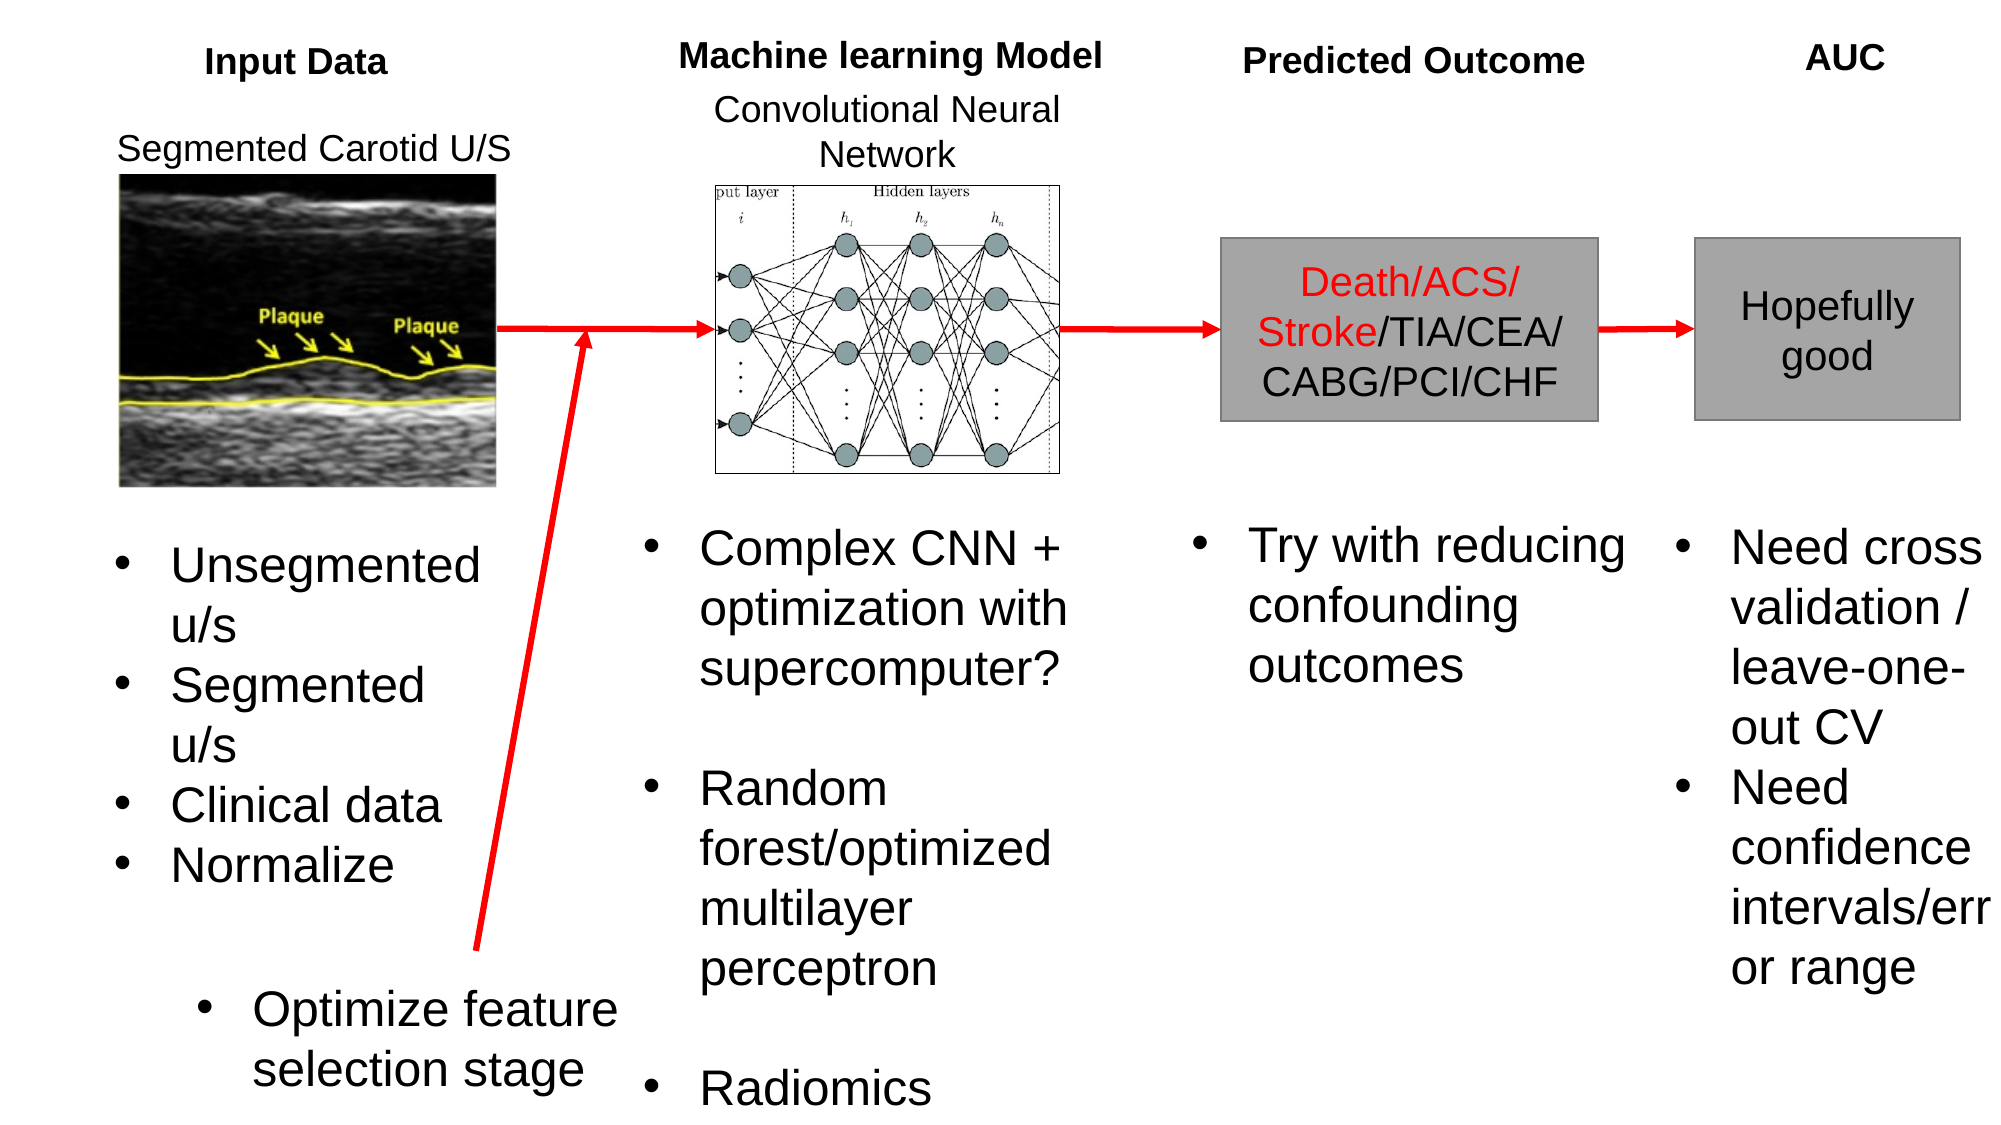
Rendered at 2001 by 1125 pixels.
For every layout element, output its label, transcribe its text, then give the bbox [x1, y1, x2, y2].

text_box Segmented Carotid U/S [101, 116, 541, 176]
text_box Predicted Outcome [1227, 28, 1660, 88]
picture [118, 174, 498, 489]
text_box Death/ACS/Stroke/TIA/CEA/CABG/PCI/CHF [1220, 237, 1599, 422]
text_box Convolutional Neural Network [668, 78, 1107, 183]
text_box Unsegmented u/s Segmented u/s Clinical data Normalize [99, 524, 475, 900]
text_box Hopefully good [1694, 237, 1961, 421]
text_box Optimize feature selection stage [181, 968, 660, 1104]
text_box Complex CNN + optimization with supercomputer? Random forest/optimized multilayer perceptron Radiomics [628, 507, 1162, 1123]
picture [715, 184, 1060, 474]
text_box Need cross validation / leave-one-out CV Need confidence intervals/error range [1659, 507, 2000, 1003]
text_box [475, 328, 587, 951]
text_box Try with reducing confounding outcomes [1176, 504, 1711, 700]
text_box Machine learning Model [663, 23, 1268, 84]
text_box Input Data [189, 29, 453, 90]
text_box AUC [1789, 25, 2000, 86]
